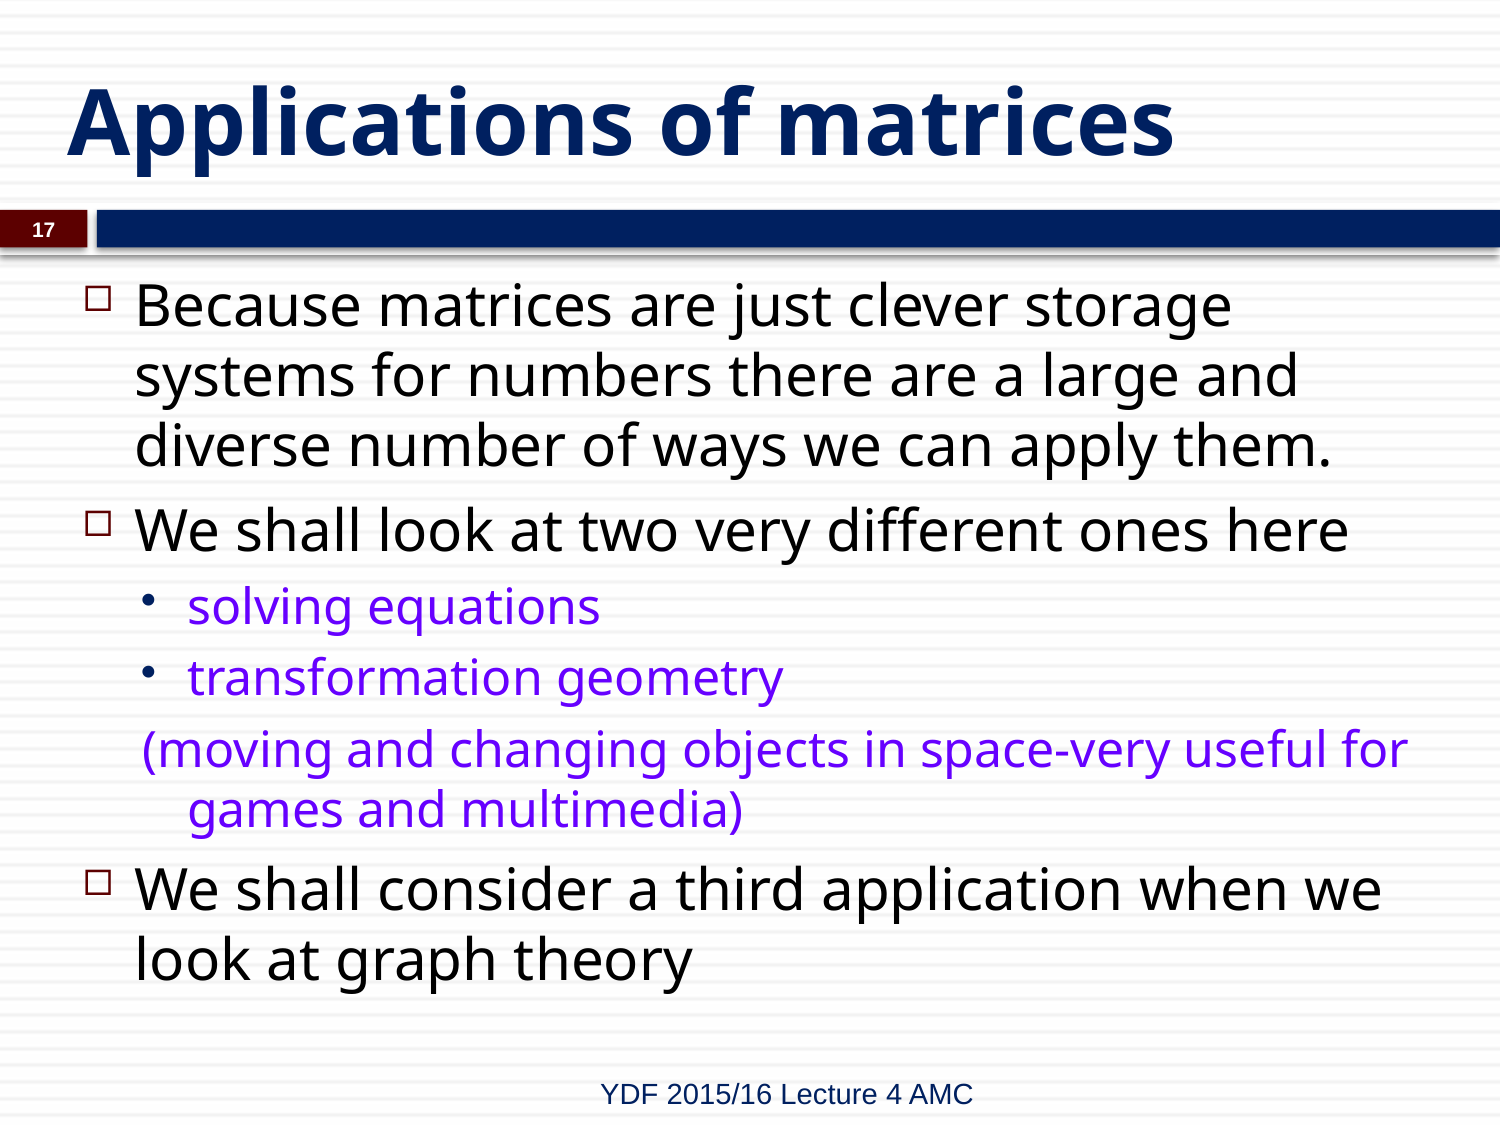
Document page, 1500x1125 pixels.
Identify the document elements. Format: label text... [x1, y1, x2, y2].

footer YDF 2015/16 Lecture 4 AMC [99, 1063, 990, 1123]
title Applications of matrices [52, 37, 1458, 201]
slide_number 17 [0, 208, 88, 249]
list Because matrices are just clever storage systems for numbers there are a large and diverse number of ways we can apply them. We shall look at two very different ones here solving equations transformation geometry (moving and changing objects in space-very useful for games and multimedia) We shall consider a third application when we look at graph theory [67, 260, 1452, 1082]
